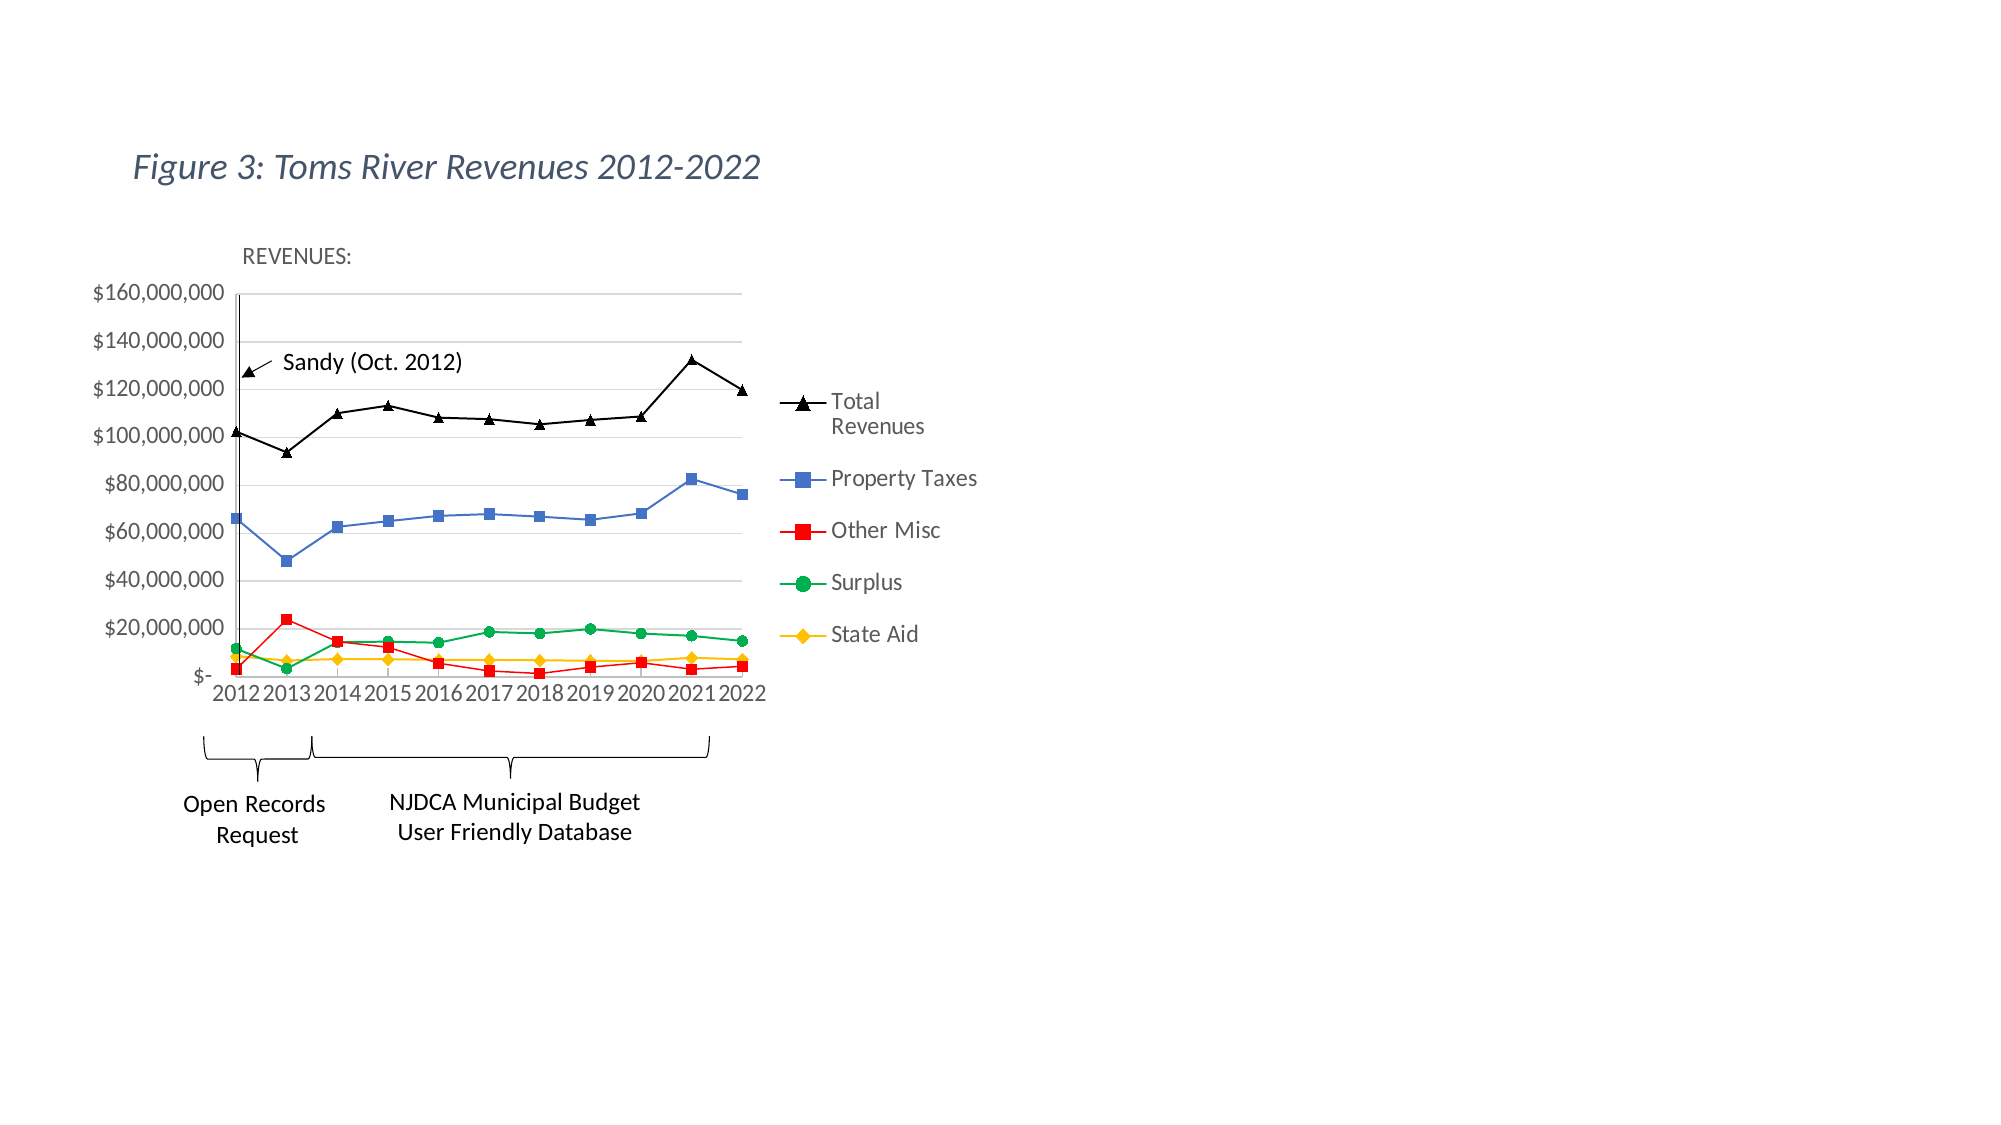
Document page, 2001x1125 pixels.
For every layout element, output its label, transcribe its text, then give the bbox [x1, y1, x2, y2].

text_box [241, 360, 272, 378]
chart [86, 223, 1000, 918]
text_box Figure 3: Toms River Revenues 2012-2022 [118, 134, 1119, 195]
